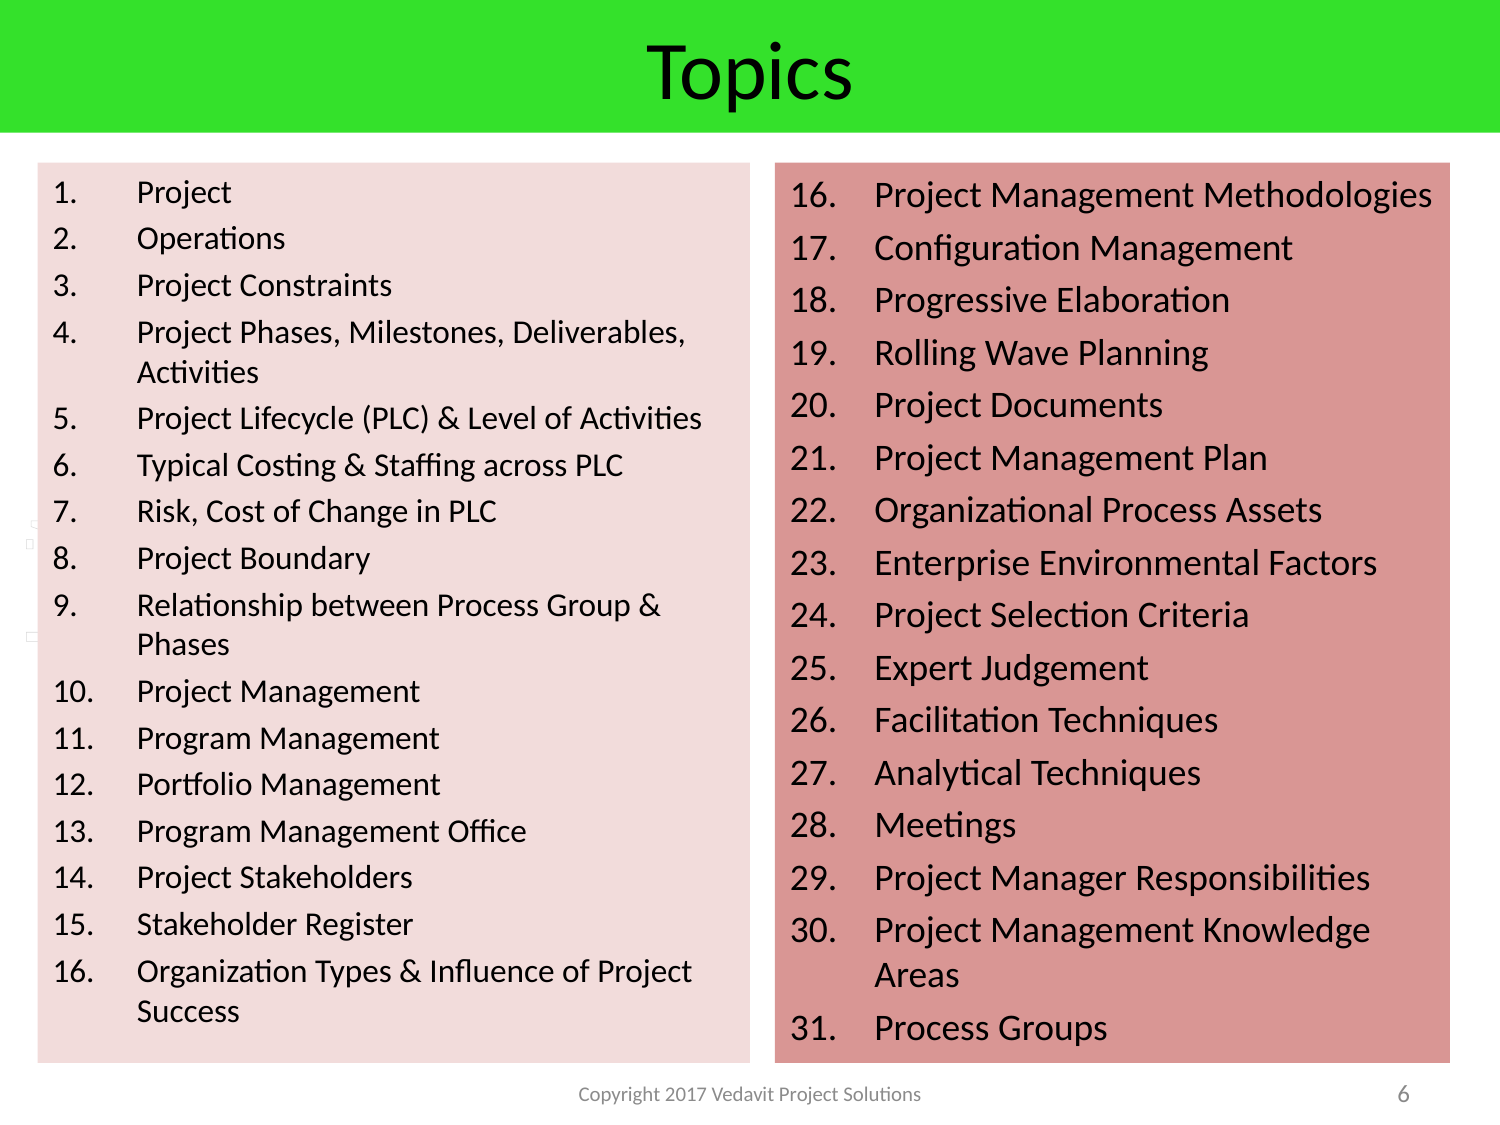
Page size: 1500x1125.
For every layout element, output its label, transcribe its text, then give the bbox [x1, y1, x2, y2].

title Topics [0, 0, 1500, 133]
slide_number 6 [1074, 1062, 1425, 1123]
footer Copyright 2017 Vedavit Project Solutions [512, 1062, 988, 1123]
list Project Operations Project Constraints Project Phases, Milestones, Deliverables, Activities Project Lifecycle (PLC) & Level of Activities Typical Costing & Staffing across PLC Risk, Cost of Change in PLC Project Boundary Relationship between Process Group & Phases Project Management Program Management Portfolio Management Program Management Office Project Stakeholders Stakeholder Register Organization Types & Influence of Project Success [37, 162, 750, 1063]
list Project Management Methodologies Configuration Management Progressive Elaboration Rolling Wave Planning Project Documents Project Management Plan Organizational Process Assets Enterprise Environmental Factors Project Selection Criteria Expert Judgement Facilitation Techniques Analytical Techniques Meetings Project Manager Responsibilities Project Management Knowledge Areas Process Groups [774, 162, 1450, 1063]
